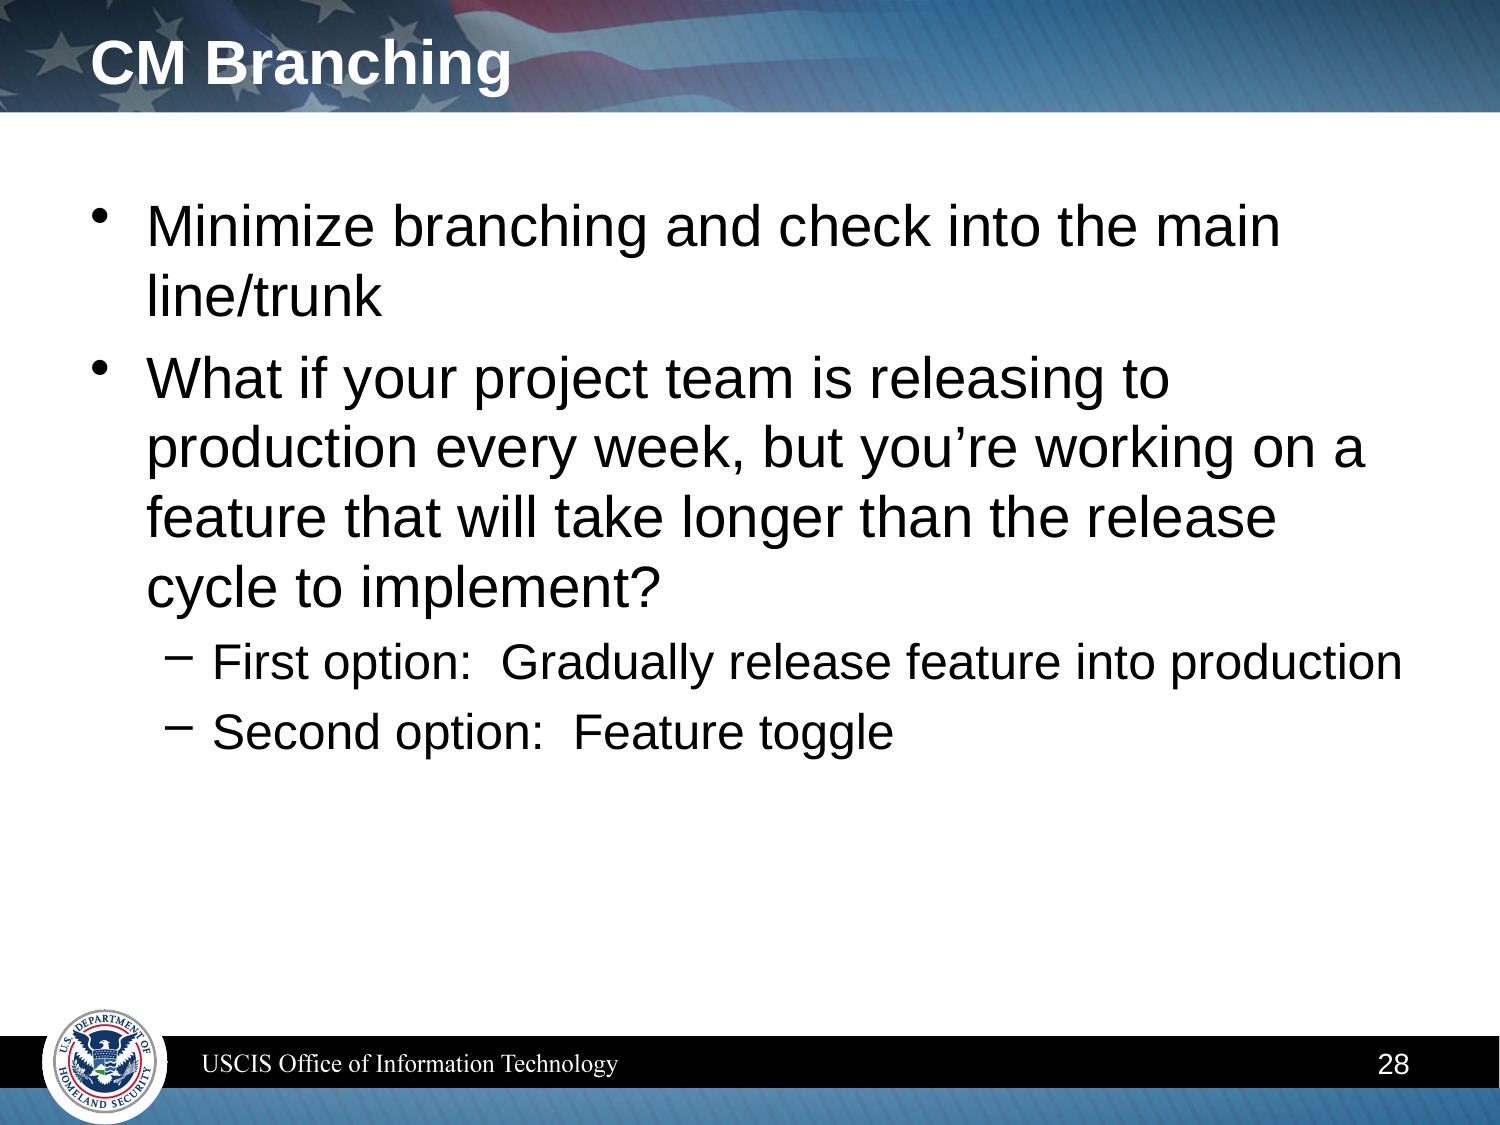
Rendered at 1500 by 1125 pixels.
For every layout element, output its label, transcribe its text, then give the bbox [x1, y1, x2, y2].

list Minimize branching and check into the main line/trunk What if your project team is releasing to production every week, but you’re working on a feature that will take longer than the release cycle to implement? First option: Gradually release feature into production Second option: Feature toggle [75, 180, 1425, 975]
title CM Branching [75, 0, 1425, 105]
picture [0, 0, 1500, 112]
slide_number 28 [1074, 1037, 1425, 1090]
picture [0, 999, 1500, 1125]
